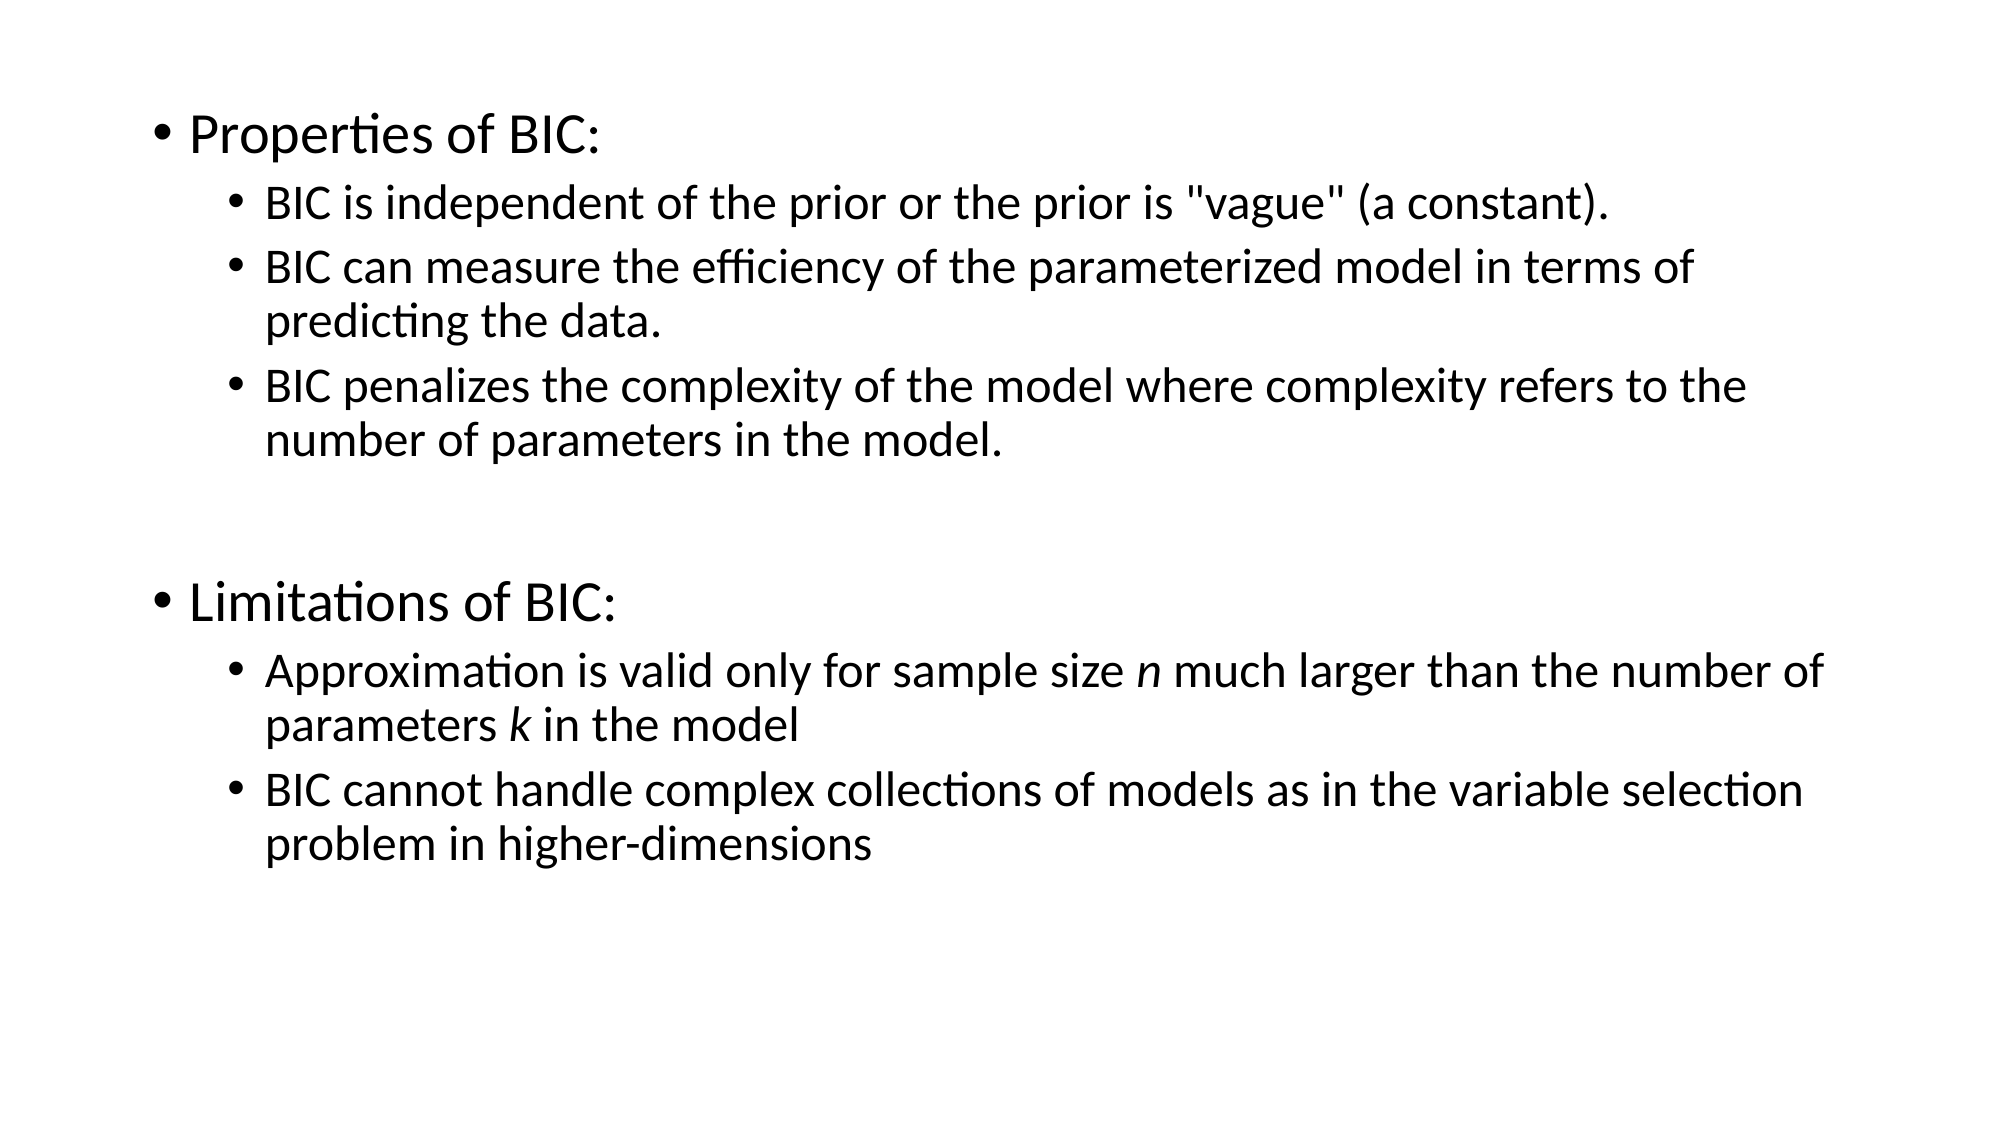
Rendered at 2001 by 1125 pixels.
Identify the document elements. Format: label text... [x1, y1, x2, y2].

list Properties of BIC: BIC is independent of the prior or the prior is "vague" (a constant). BIC can measure the efficiency of the parameterized model in terms of predicting the data. BIC penalizes the complexity of the model where complexity refers to the number of parameters in the model. Limitations of BIC: Approximation is valid only for sample size n much larger than the number of parameters k in the model BIC cannot handle complex collections of models as in the variable selection problem in higher-dimensions [137, 95, 1863, 1014]
